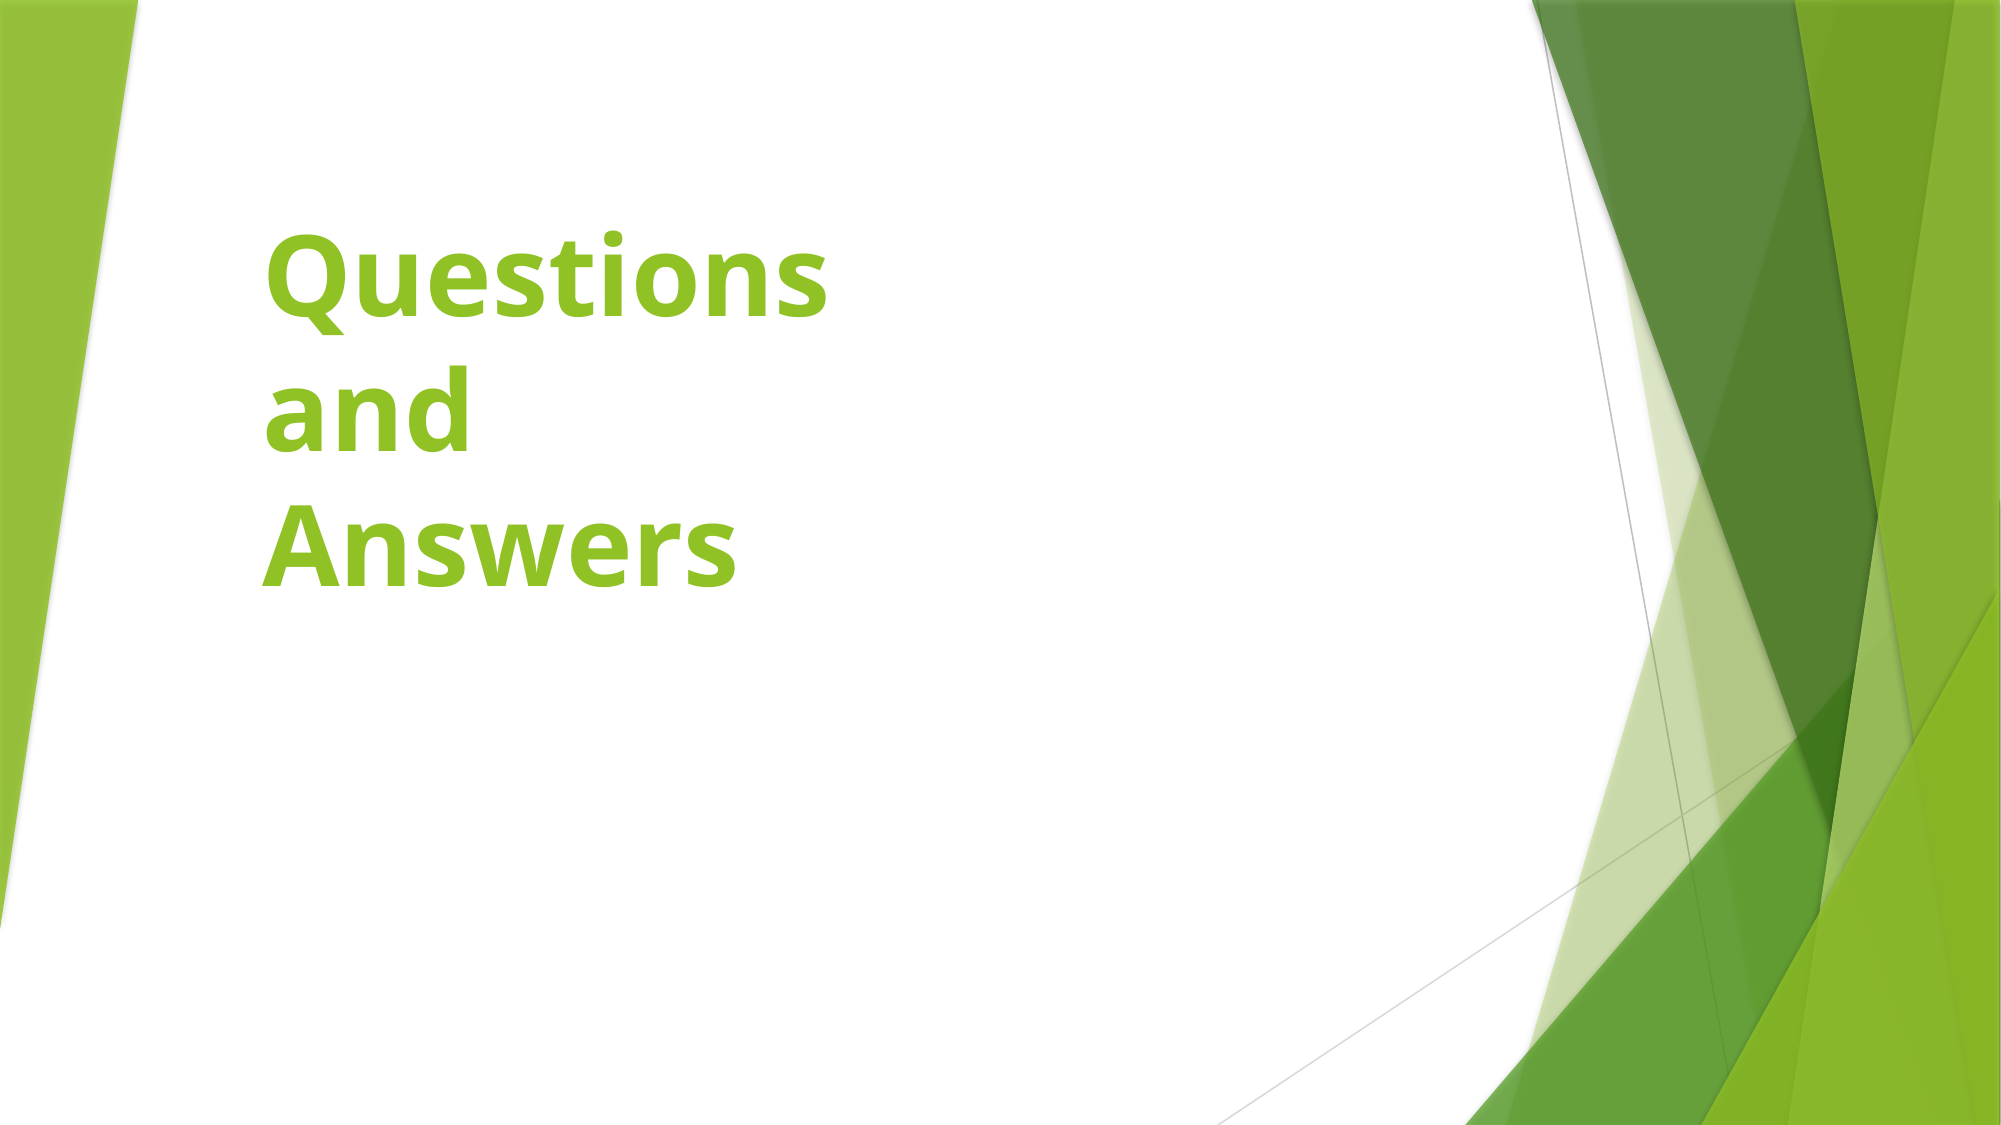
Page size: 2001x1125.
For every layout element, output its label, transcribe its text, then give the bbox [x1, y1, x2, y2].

title Questions and Answers [247, 394, 1522, 752]
